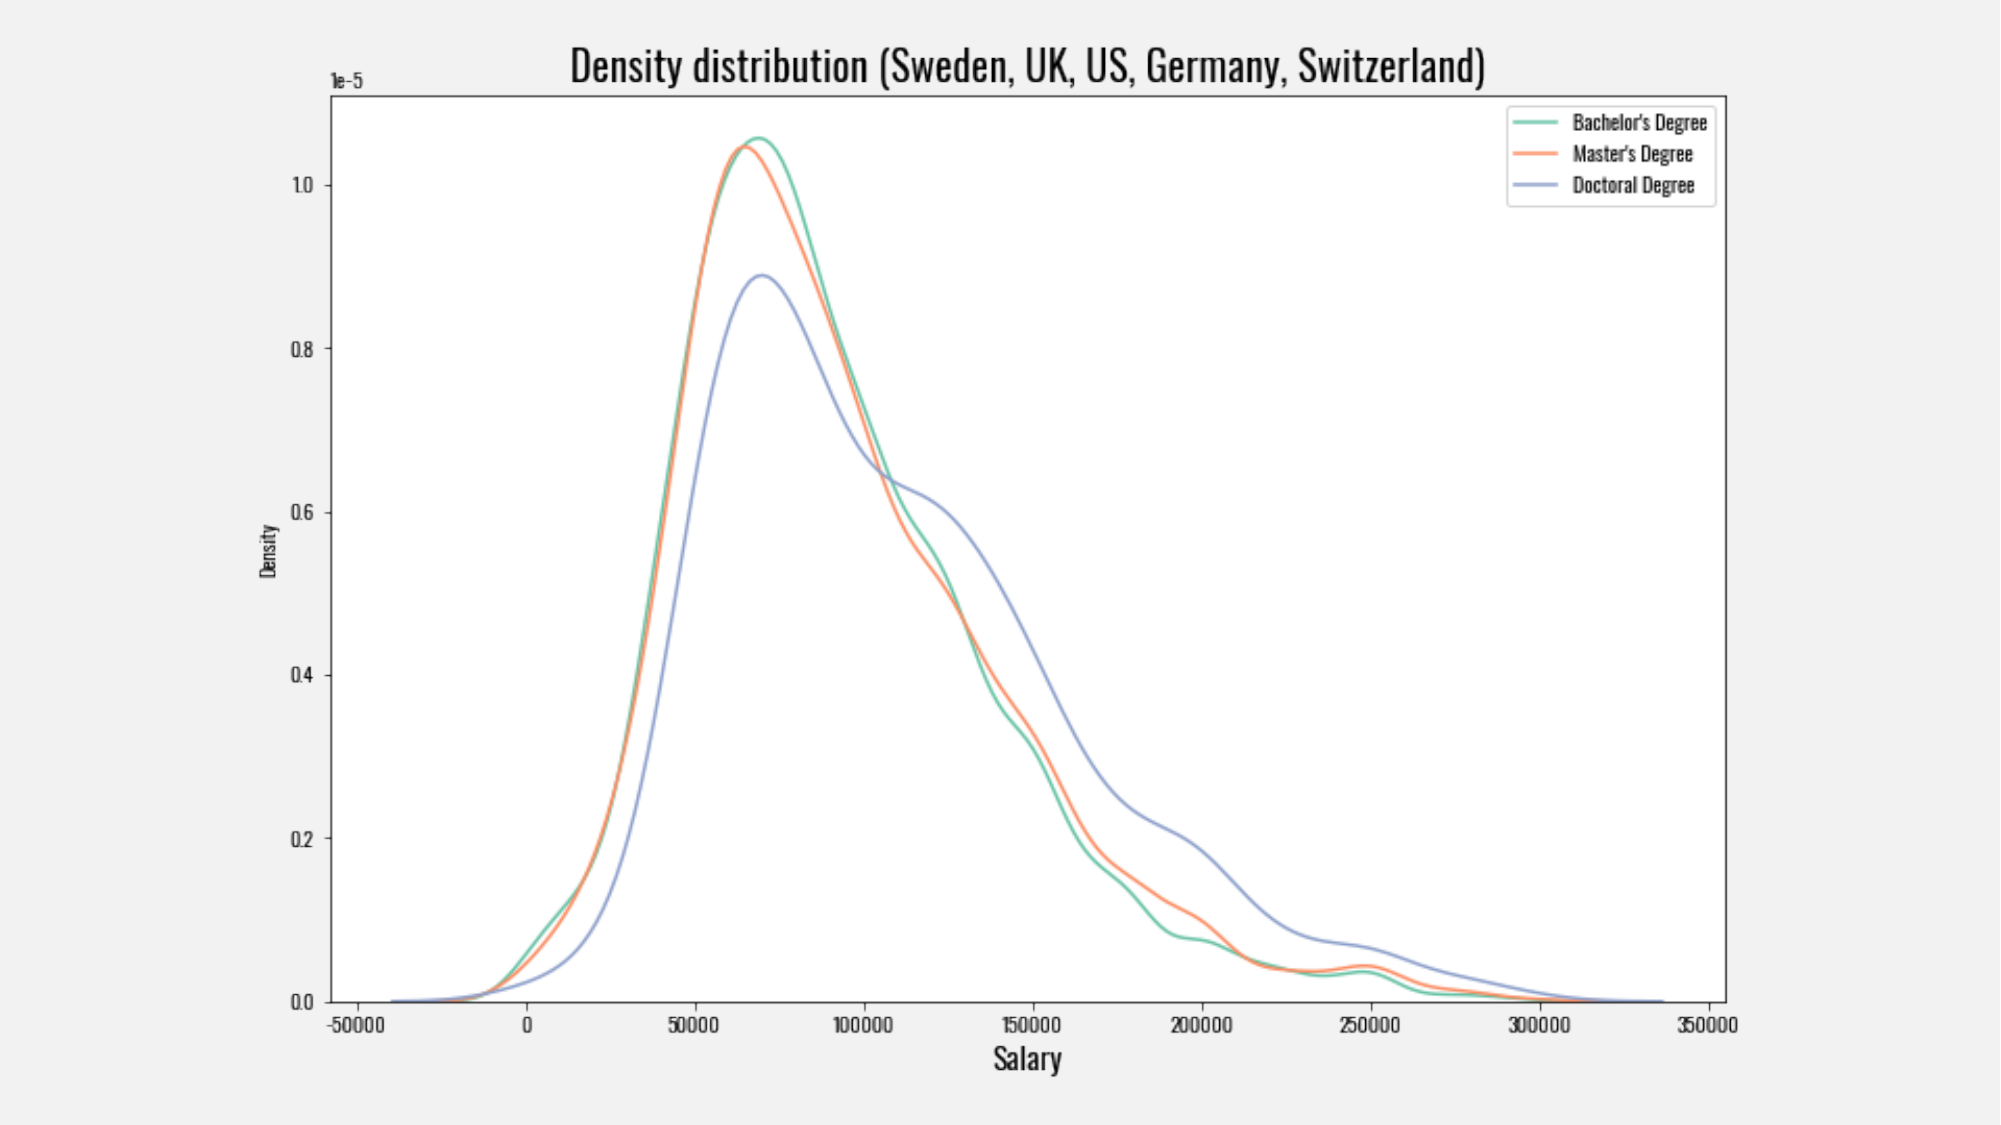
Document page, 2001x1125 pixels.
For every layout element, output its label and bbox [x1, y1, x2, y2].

picture [245, 33, 1755, 1092]
